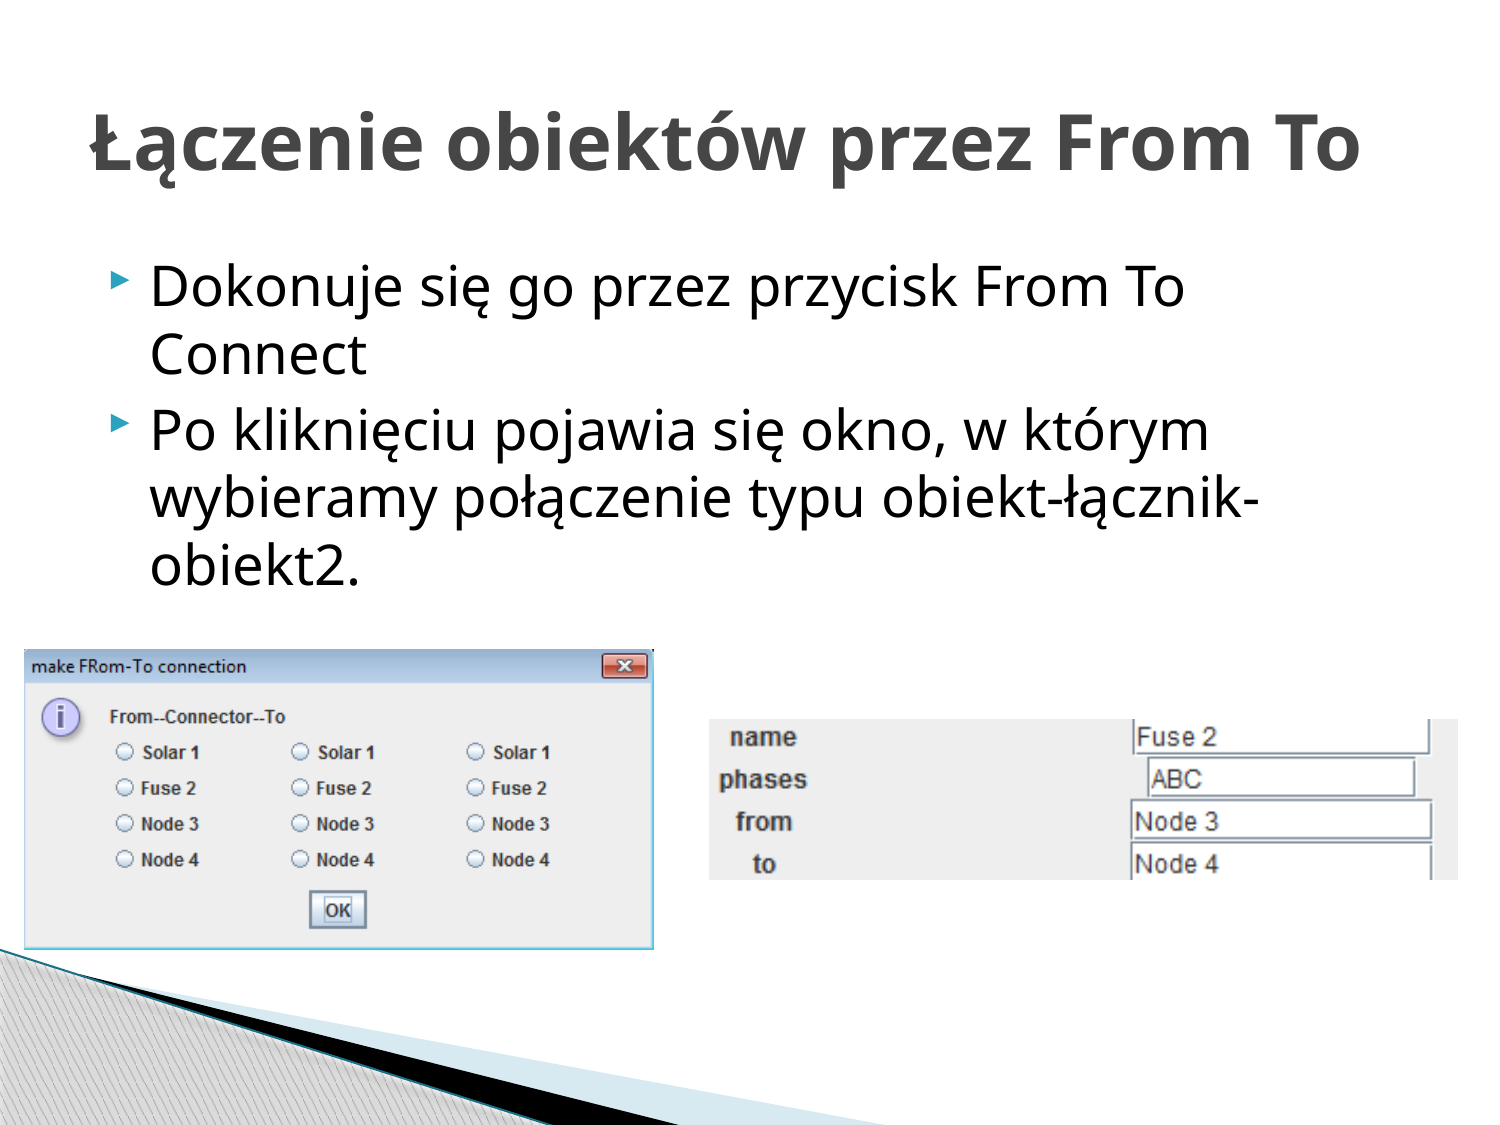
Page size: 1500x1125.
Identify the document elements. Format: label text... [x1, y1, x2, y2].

list Dokonuje się go przez przycisk From To Connect Po kliknięciu pojawia się okno, w którym wybieramy połączenie typu obiekt-łącznik-obiekt2. [75, 243, 1425, 986]
picture [24, 649, 654, 950]
title Łączenie obiektów przez From To [75, 45, 1425, 233]
picture [708, 719, 1458, 880]
